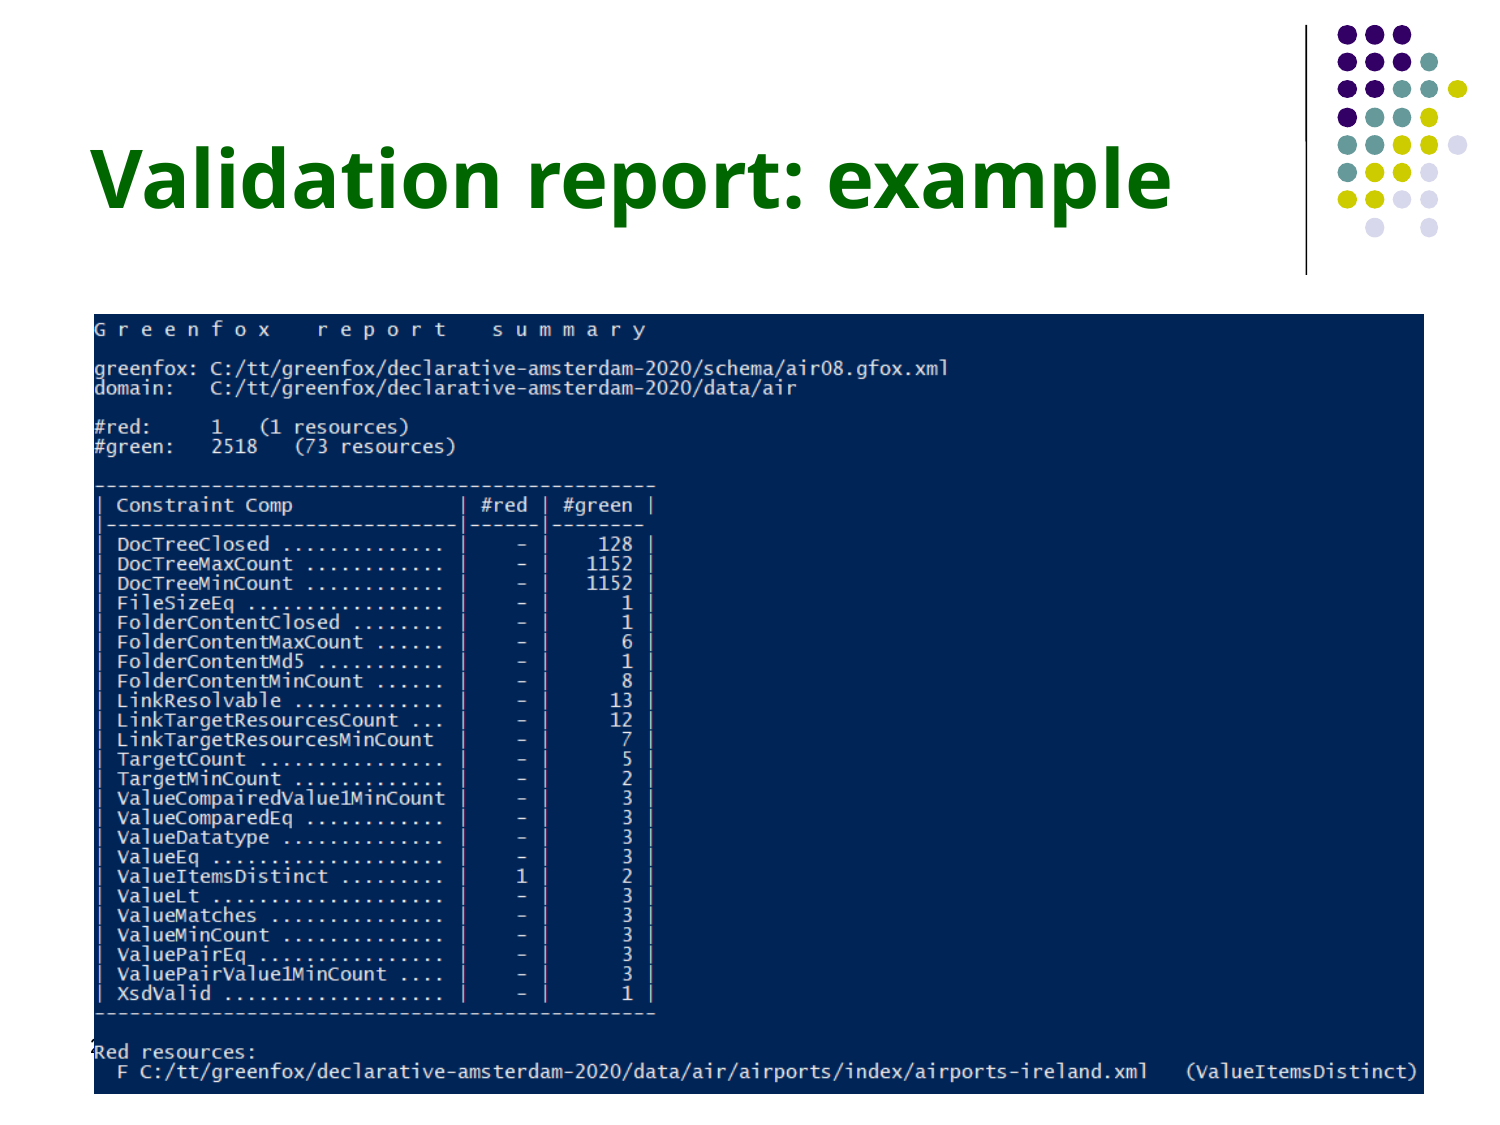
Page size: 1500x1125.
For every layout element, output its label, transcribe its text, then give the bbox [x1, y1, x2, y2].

picture [94, 314, 1424, 1095]
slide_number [75, 1025, 425, 1100]
footer Greenfox [478, 1095, 1022, 1100]
title Validation report: example [75, 20, 1313, 233]
slide_number 22 [1074, 1025, 1425, 1100]
